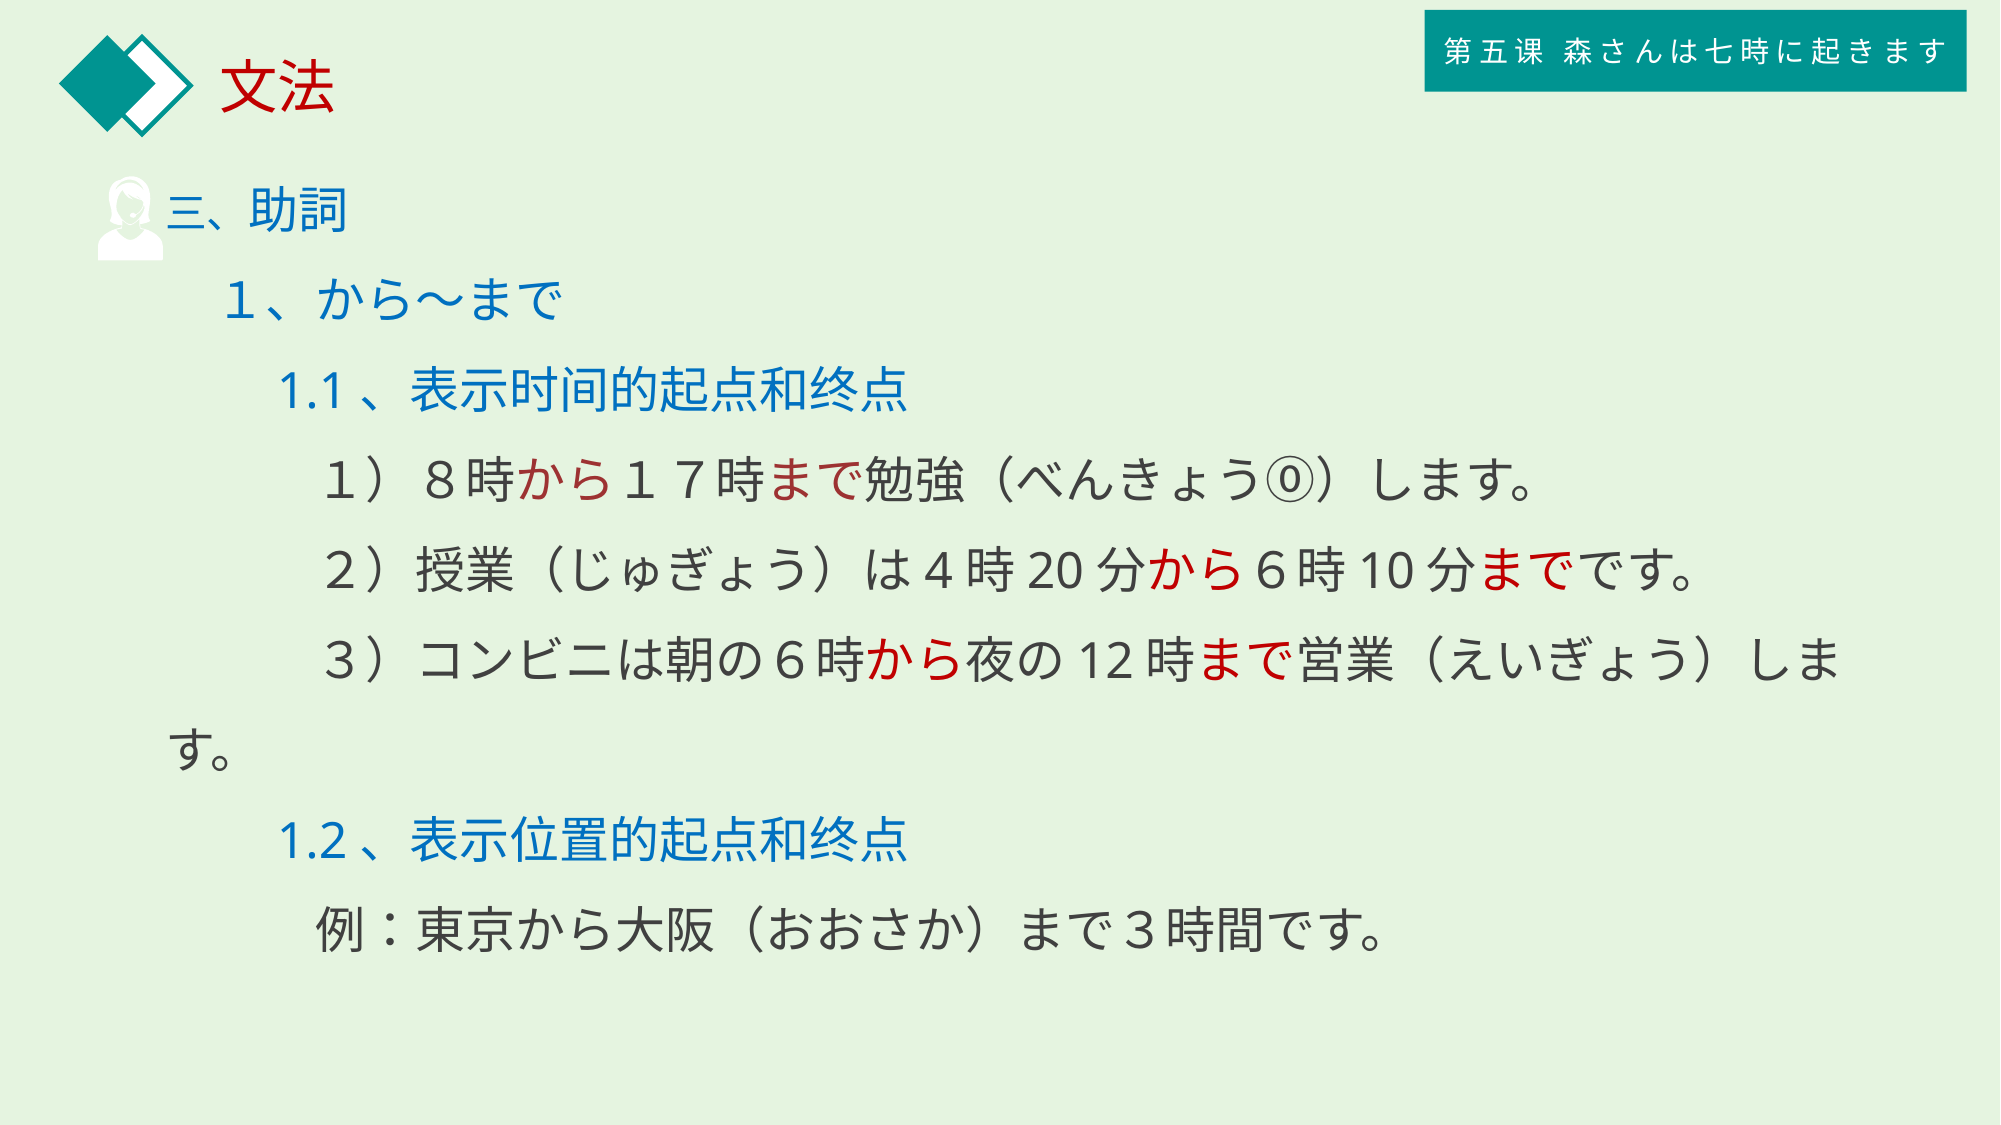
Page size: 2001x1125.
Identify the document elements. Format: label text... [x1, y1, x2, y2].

text_box 文法 [204, 42, 402, 128]
text_box 三、助詞 １、から～まで 1.1、表示时间的起点和终点 １）８時から１７時まで勉強（べんきょう⓪）します。 ２）授業（じゅぎょう）は4時20分から６時10分までです。 ３）コンビニは朝の６時から夜の12時まで営業（えいぎょう）します。 1.2、表示位置的起点和终点 例：東京から大阪（おおさか）まで３時間です。 [164, 148, 1876, 1049]
text_box 第五课 森さんは七時に起きます [1424, 9, 1968, 93]
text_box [78, 37, 171, 132]
text_box [98, 176, 163, 261]
